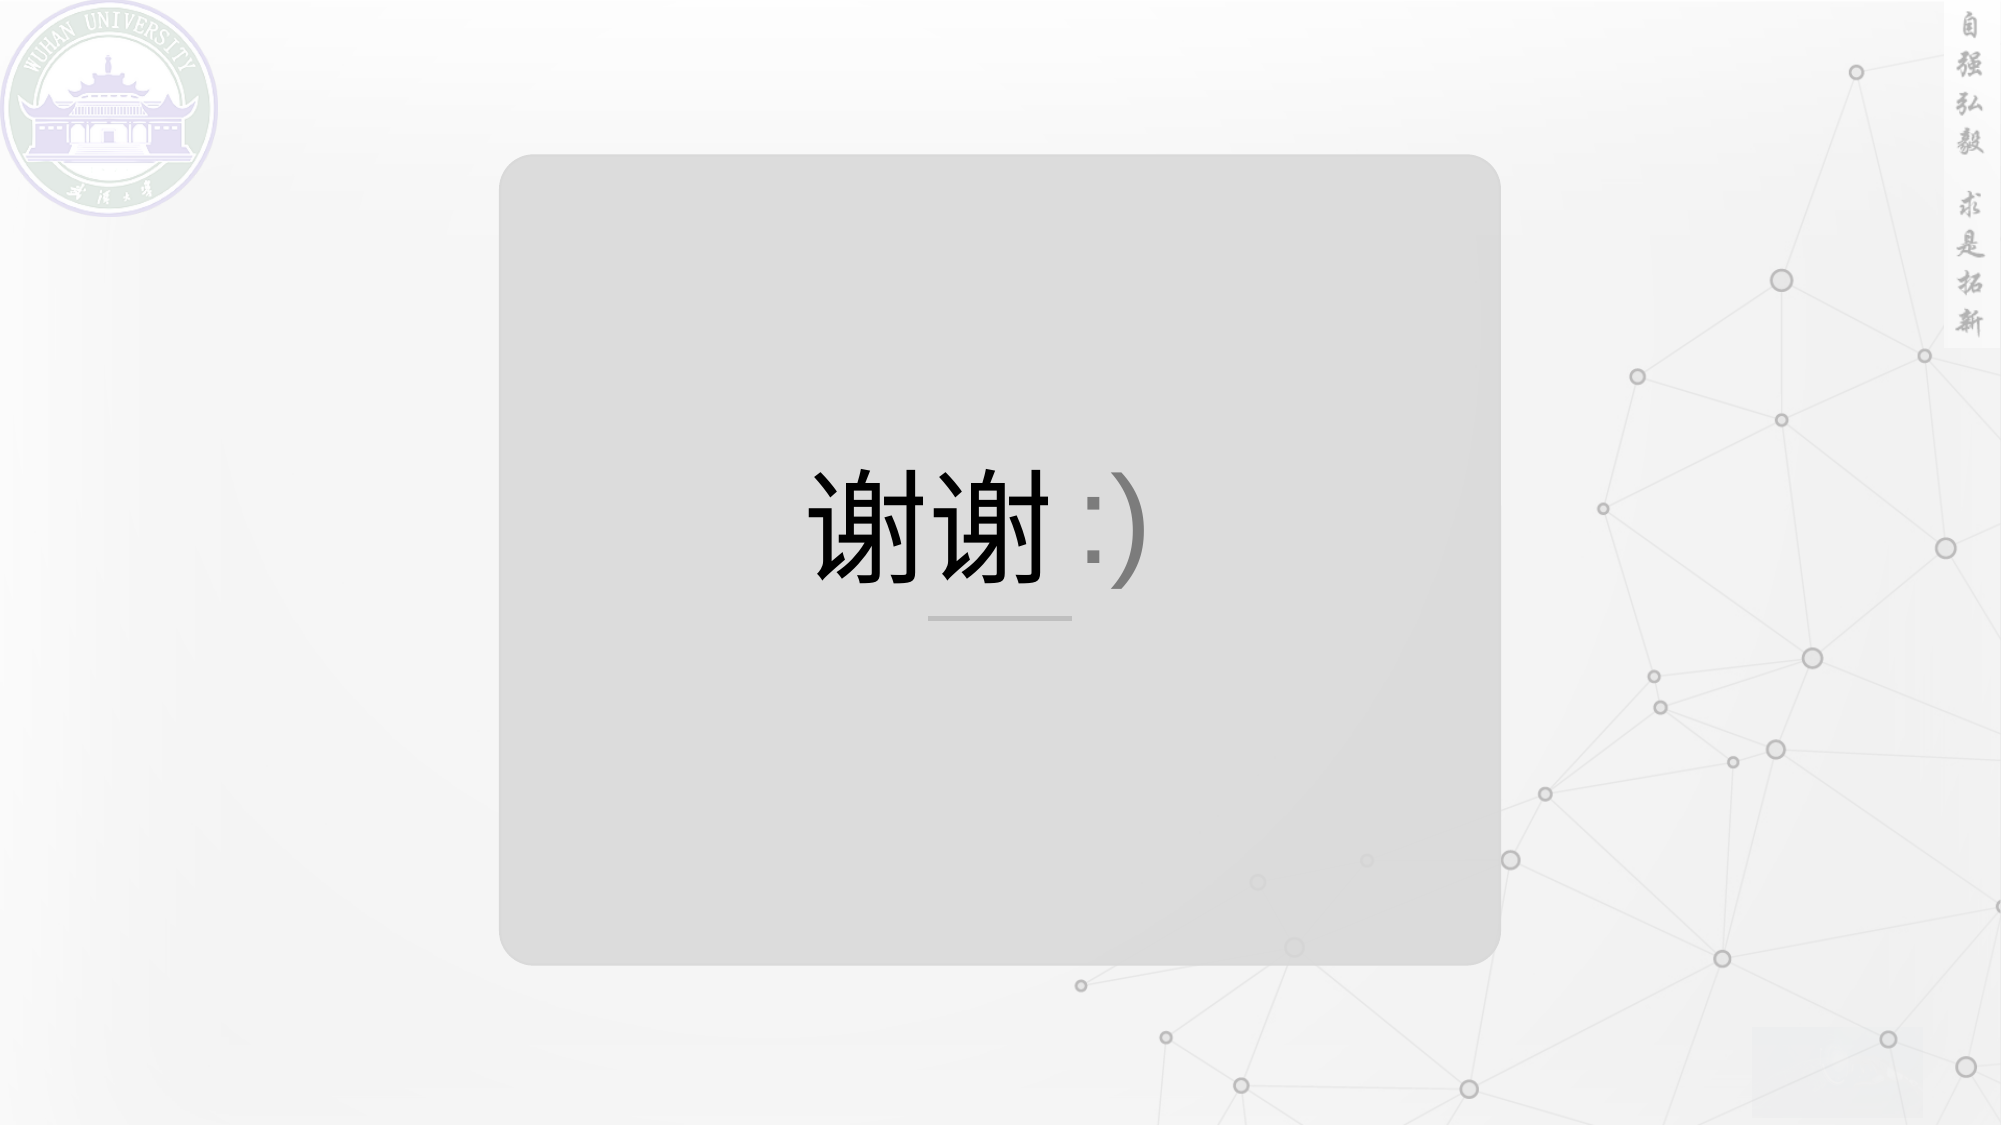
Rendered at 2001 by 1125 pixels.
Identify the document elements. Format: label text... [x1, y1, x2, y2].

text_box 谢谢 [540, 441, 1316, 607]
text_box [498, 154, 1502, 966]
text_box :) [1053, 431, 1176, 597]
